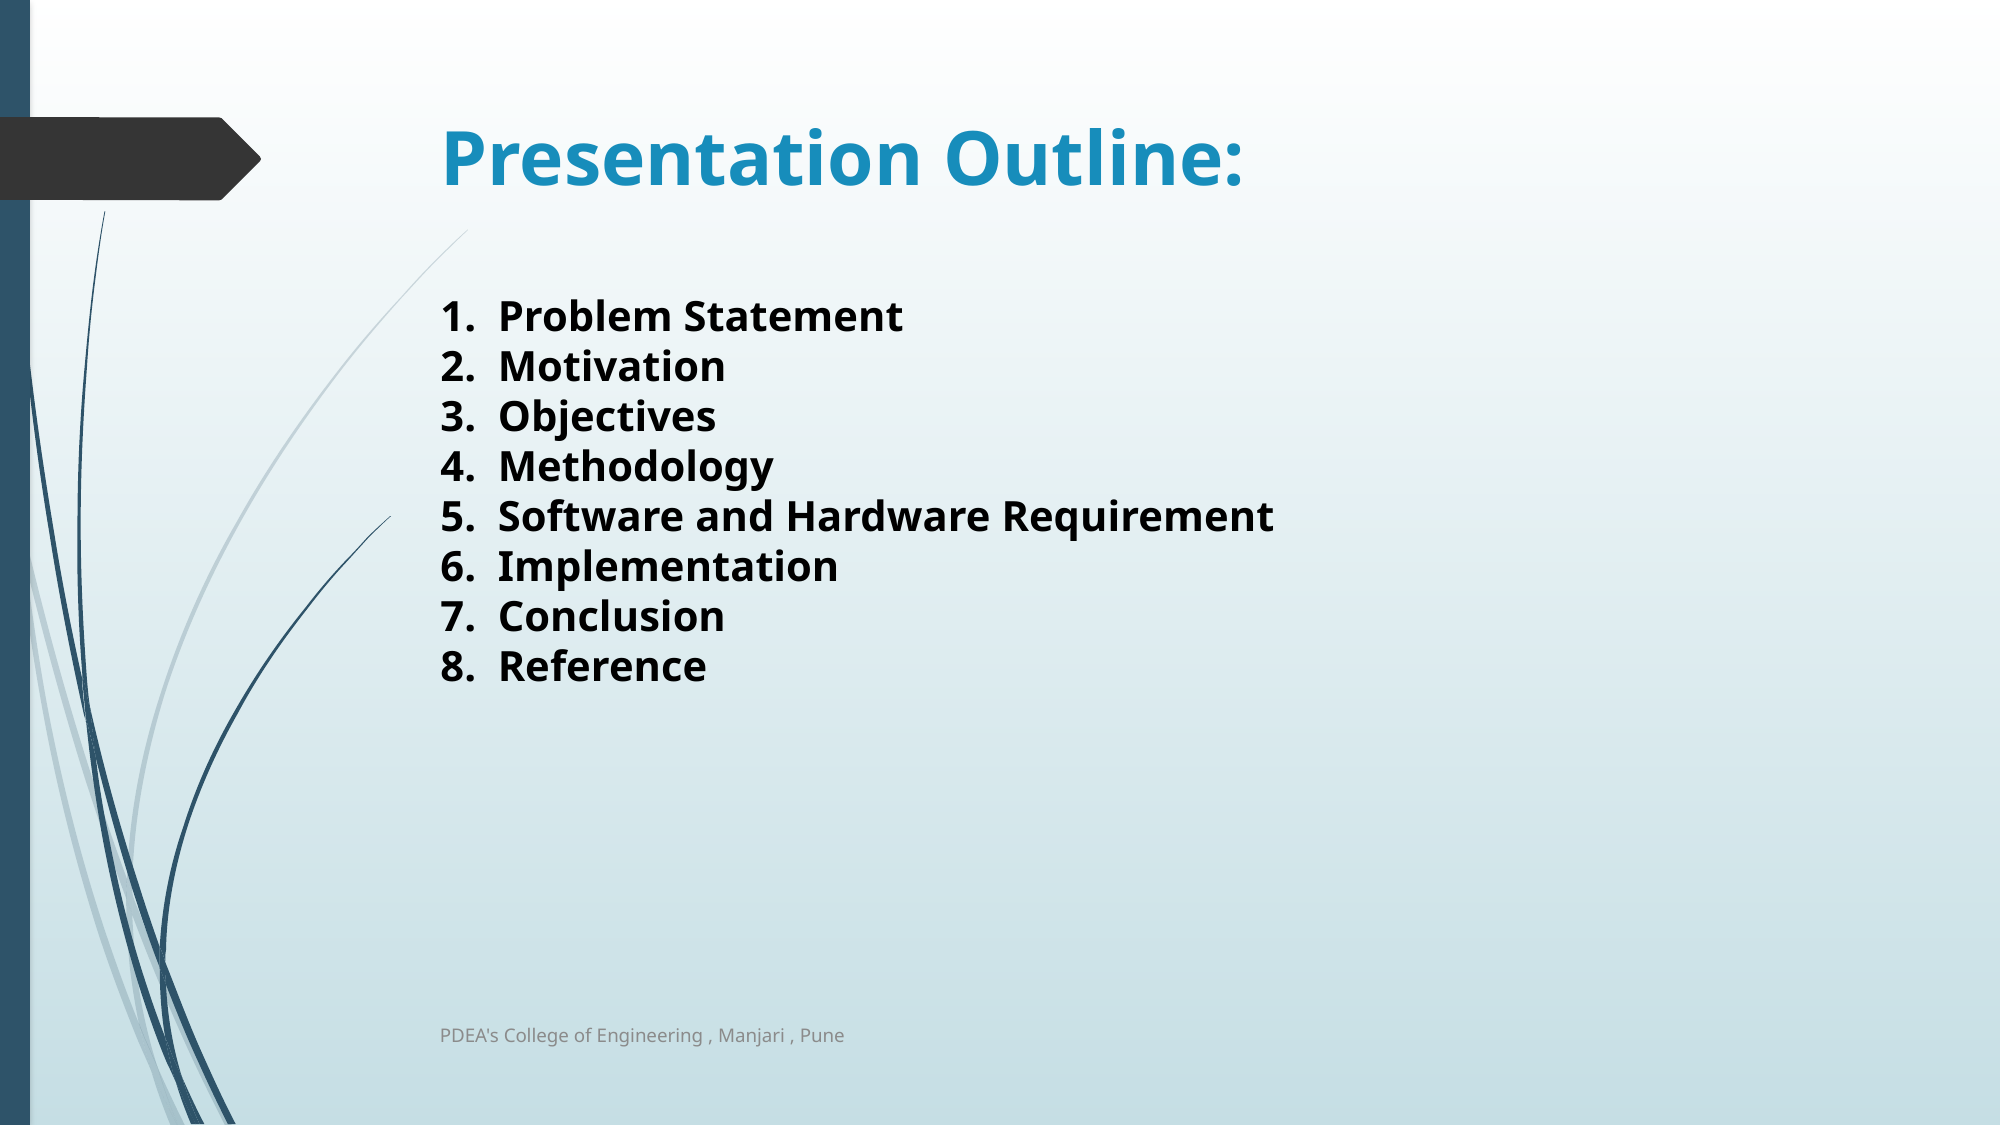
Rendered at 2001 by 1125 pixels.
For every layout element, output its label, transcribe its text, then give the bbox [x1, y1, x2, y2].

footer PDEA's College of Engineering , Manjari , Pune [424, 1006, 1675, 1067]
title Presentation Outline: 1. Problem Statement 2. Motivation 3. Objectives 4. Methodology 5. Software and Hardware Requirement 6. Implementation 7. Conclusion 8. Reference [425, 102, 1888, 915]
